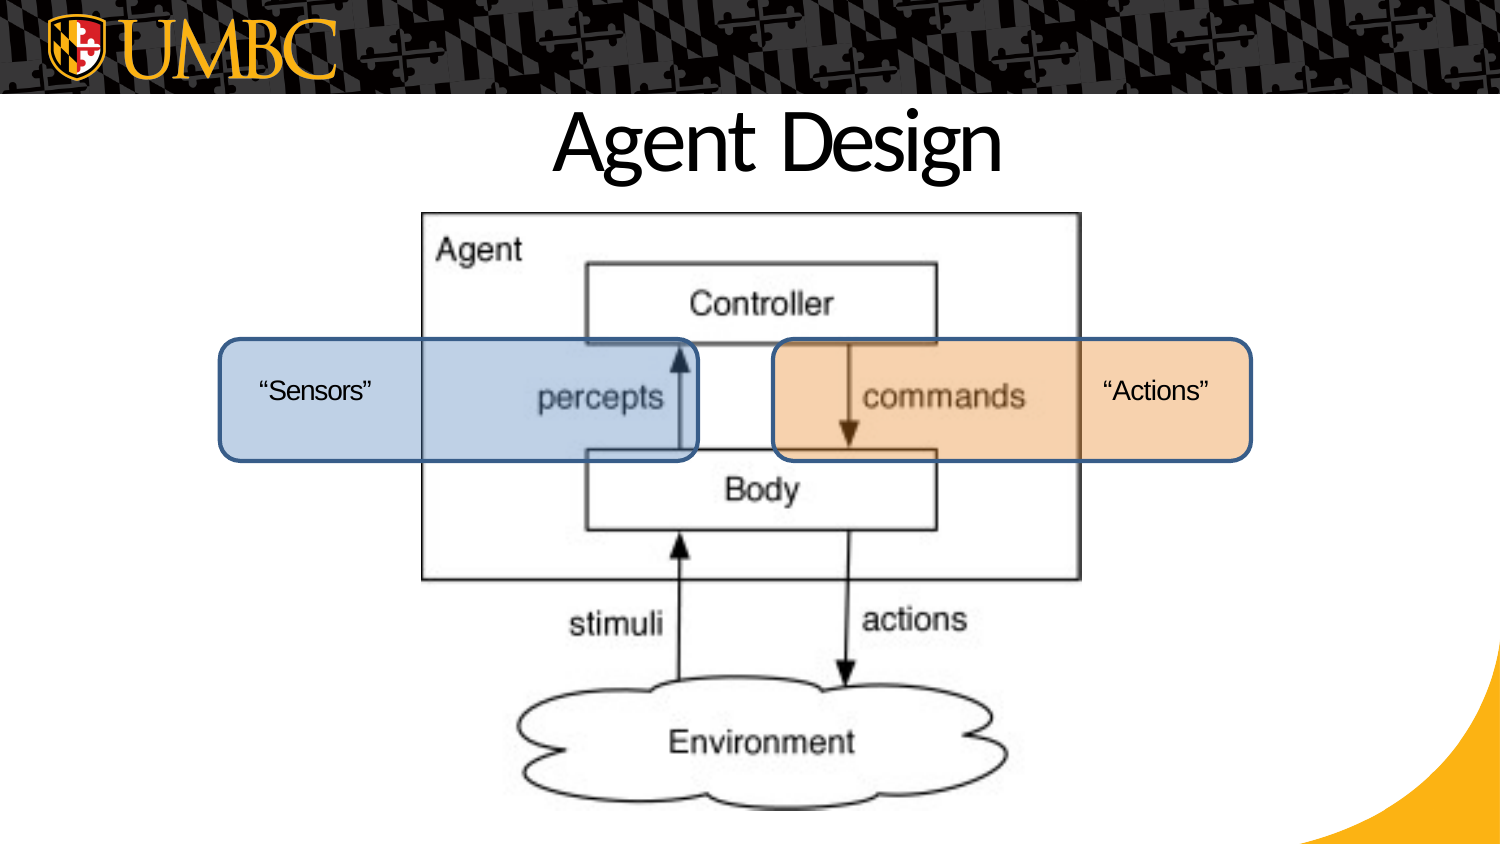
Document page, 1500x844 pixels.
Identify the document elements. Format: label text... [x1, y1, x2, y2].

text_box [218, 212, 1083, 811]
title Agent Design [177, 62, 1379, 205]
picture [1299, 639, 1500, 844]
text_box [771, 337, 1253, 463]
picture [0, 0, 1500, 94]
